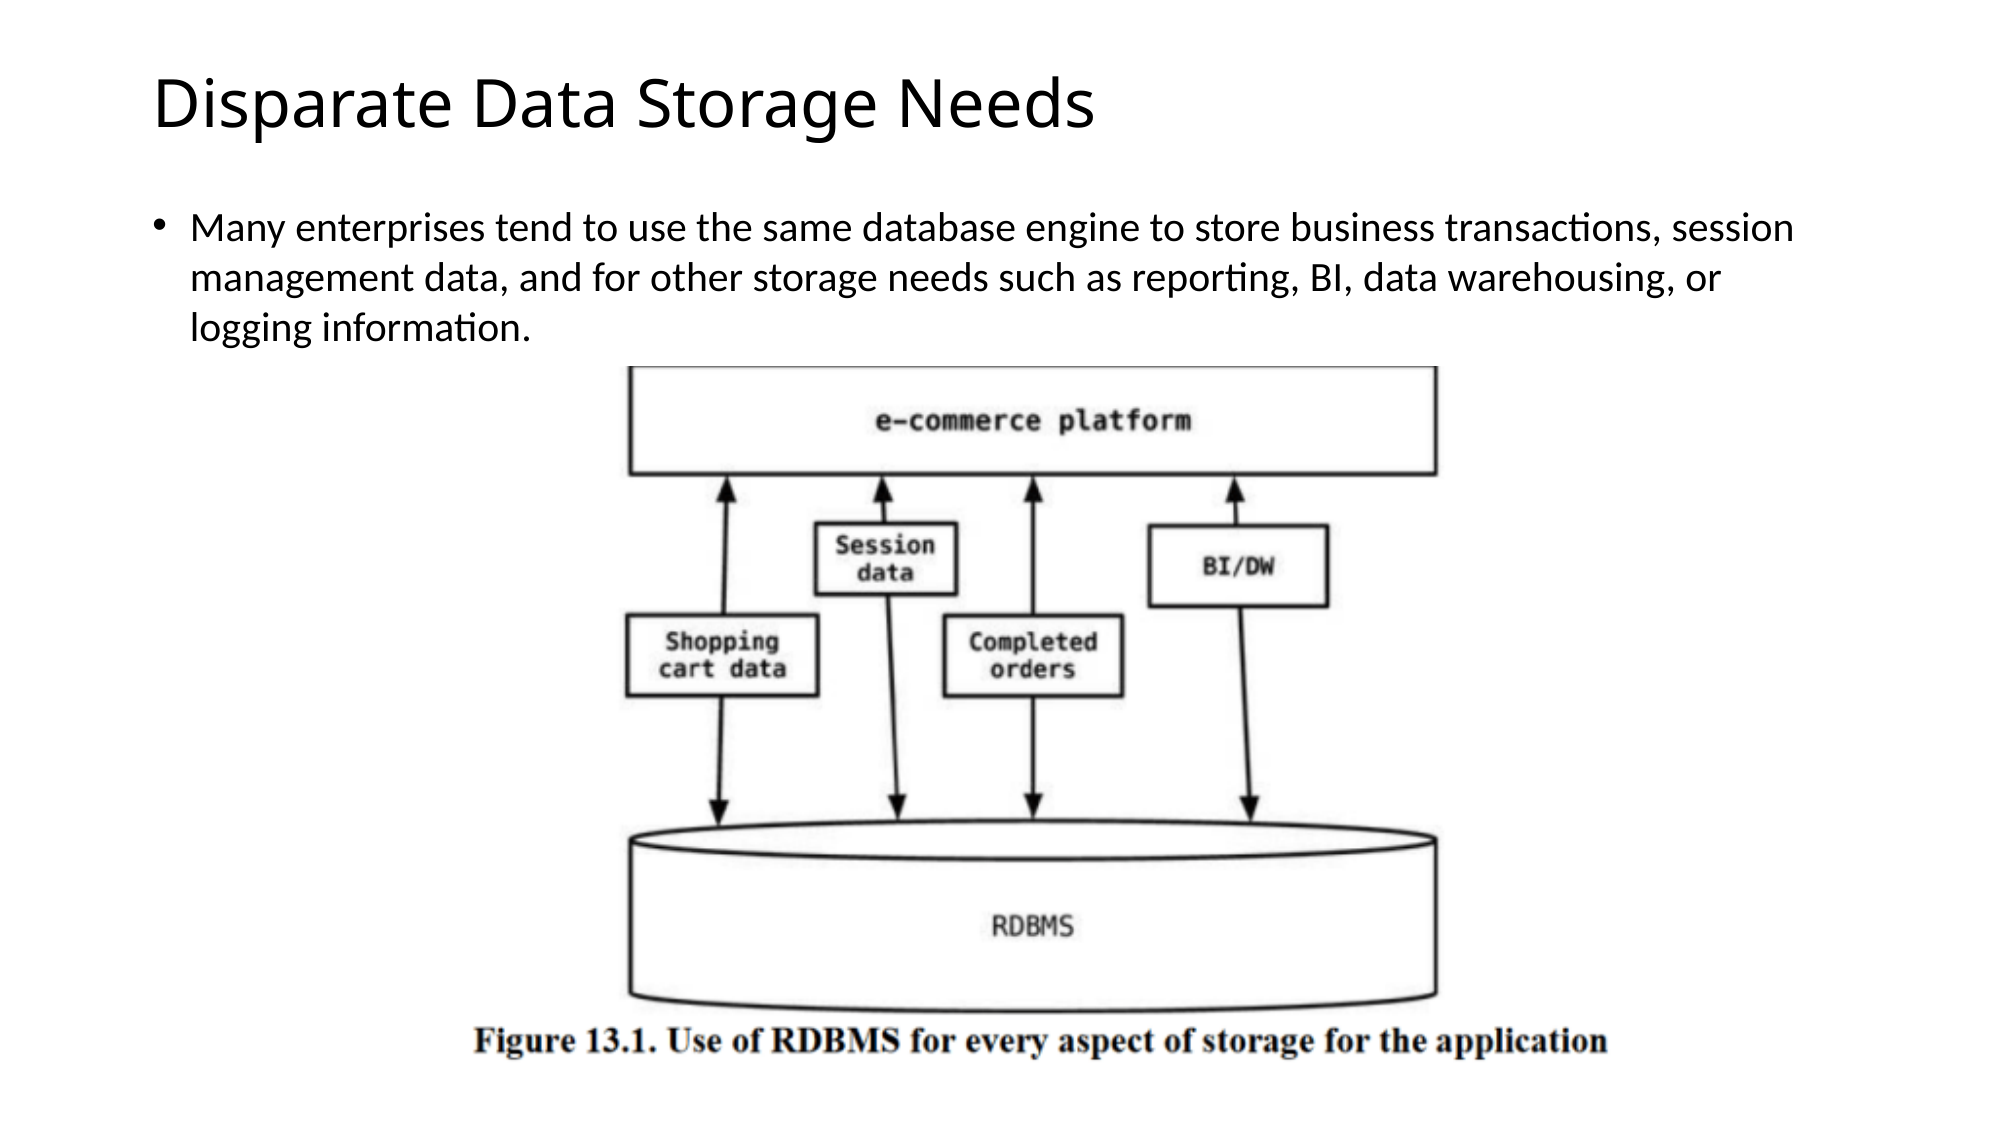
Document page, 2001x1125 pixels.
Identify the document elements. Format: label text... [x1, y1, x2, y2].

list Many enterprises tend to use the same database engine to store business transactions, session management data, and for other storage needs such as reporting, BI, data warehousing, or logging information. [137, 191, 1863, 1014]
title Disparate Data Storage Needs [137, 59, 1863, 152]
picture [347, 366, 1653, 1066]
